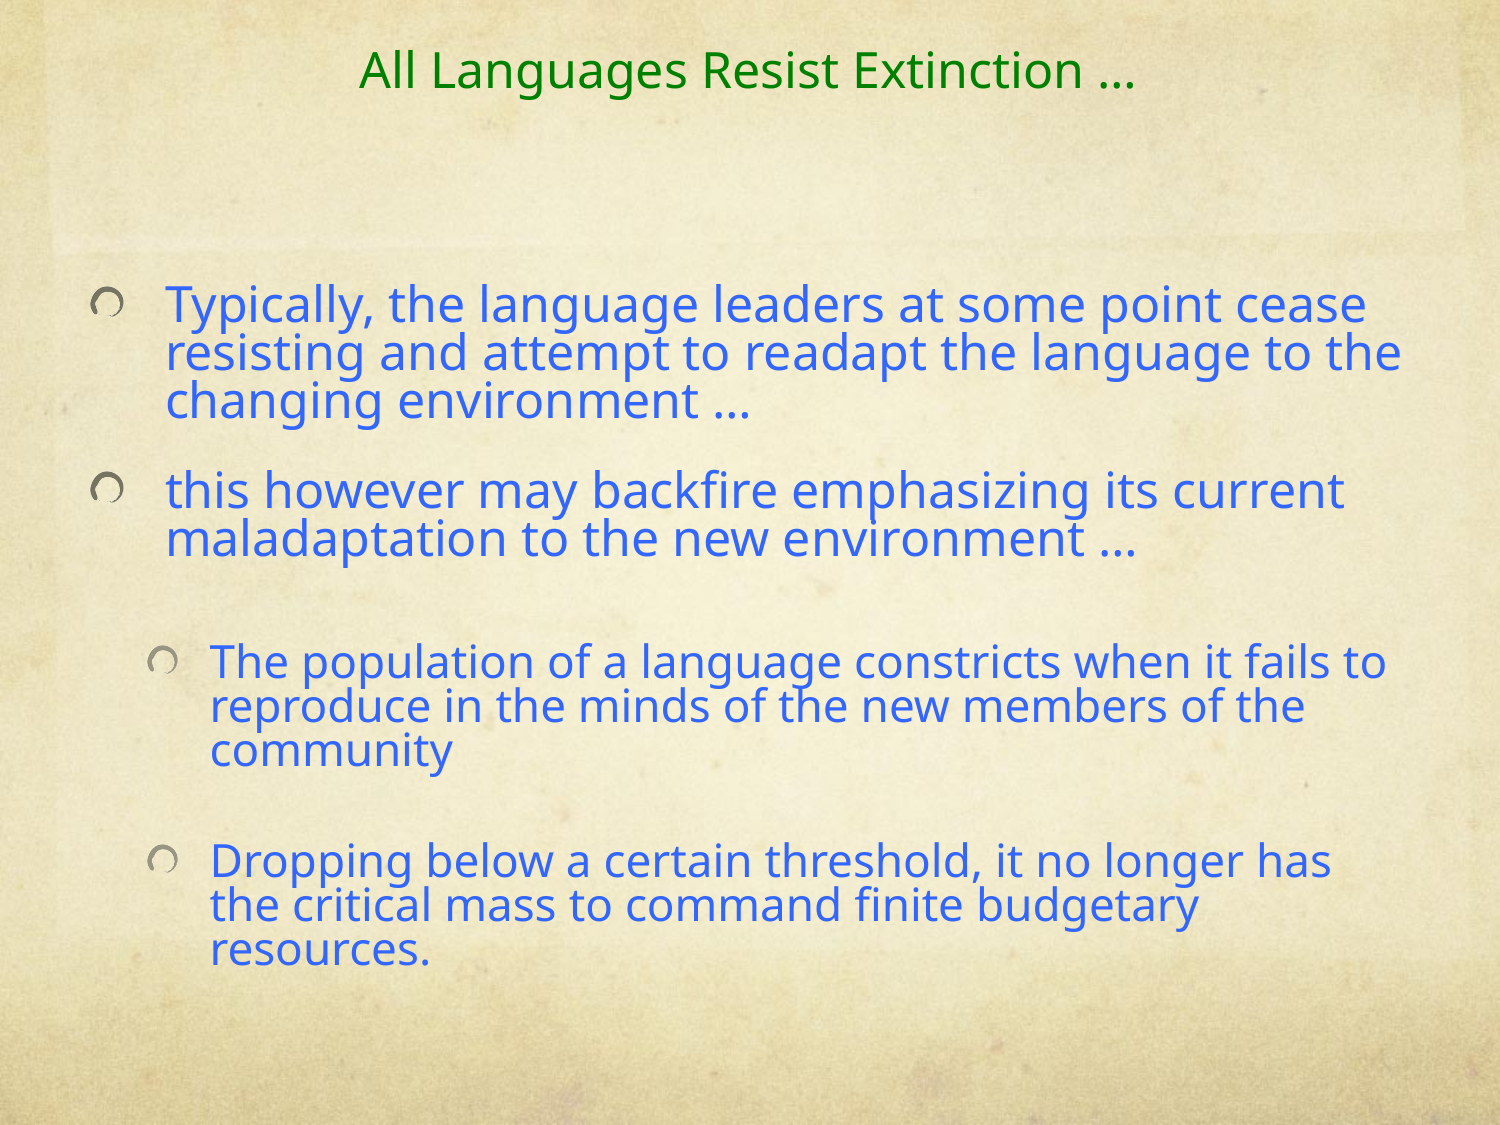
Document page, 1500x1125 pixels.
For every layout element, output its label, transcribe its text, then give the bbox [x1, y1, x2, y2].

list Typically, the language leaders at some point cease resisting and attempt to readapt the language to the changing environment … this however may backfire emphasizing its current maladaptation to the new environment … The population of a language constricts when it fails to reproduce in the minds of the new members of the community Dropping below a certain threshold, it no longer has the critical mass to command finite budgetary resources. [75, 200, 1423, 1004]
picture [0, 0, 1500, 1125]
title All Languages Resist Extinction … [75, 62, 1423, 175]
